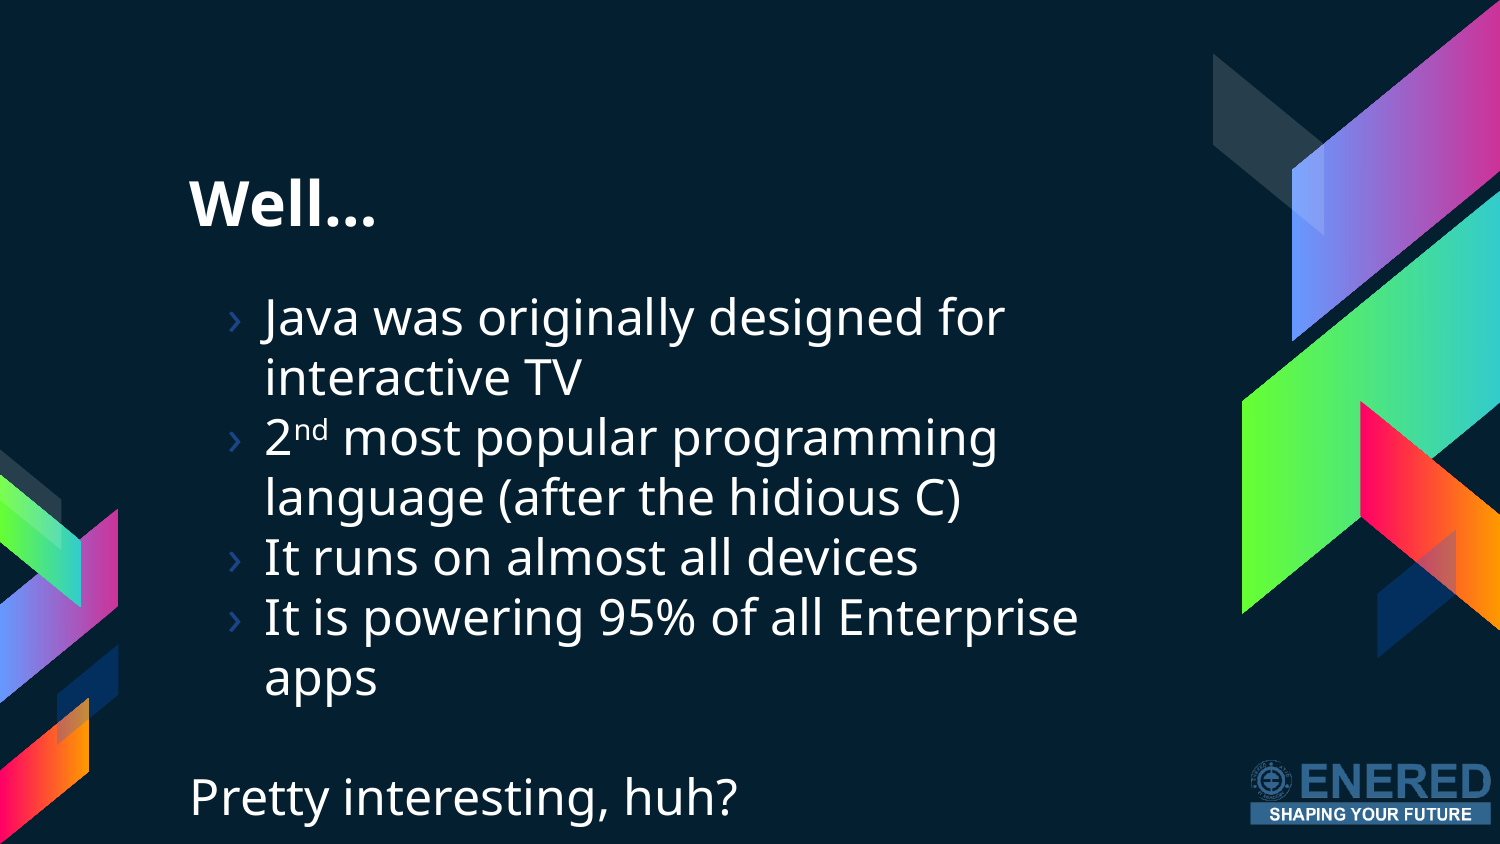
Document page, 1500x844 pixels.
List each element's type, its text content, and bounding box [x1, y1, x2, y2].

title Well… [175, 149, 1155, 255]
list Java was originally designed for interactive TV 2nd most popular programming language (after the hidious C) It runs on almost all devices It is powering 95% of all Enterprise apps Pretty interesting, huh? [175, 270, 1155, 725]
picture [1249, 744, 1491, 840]
